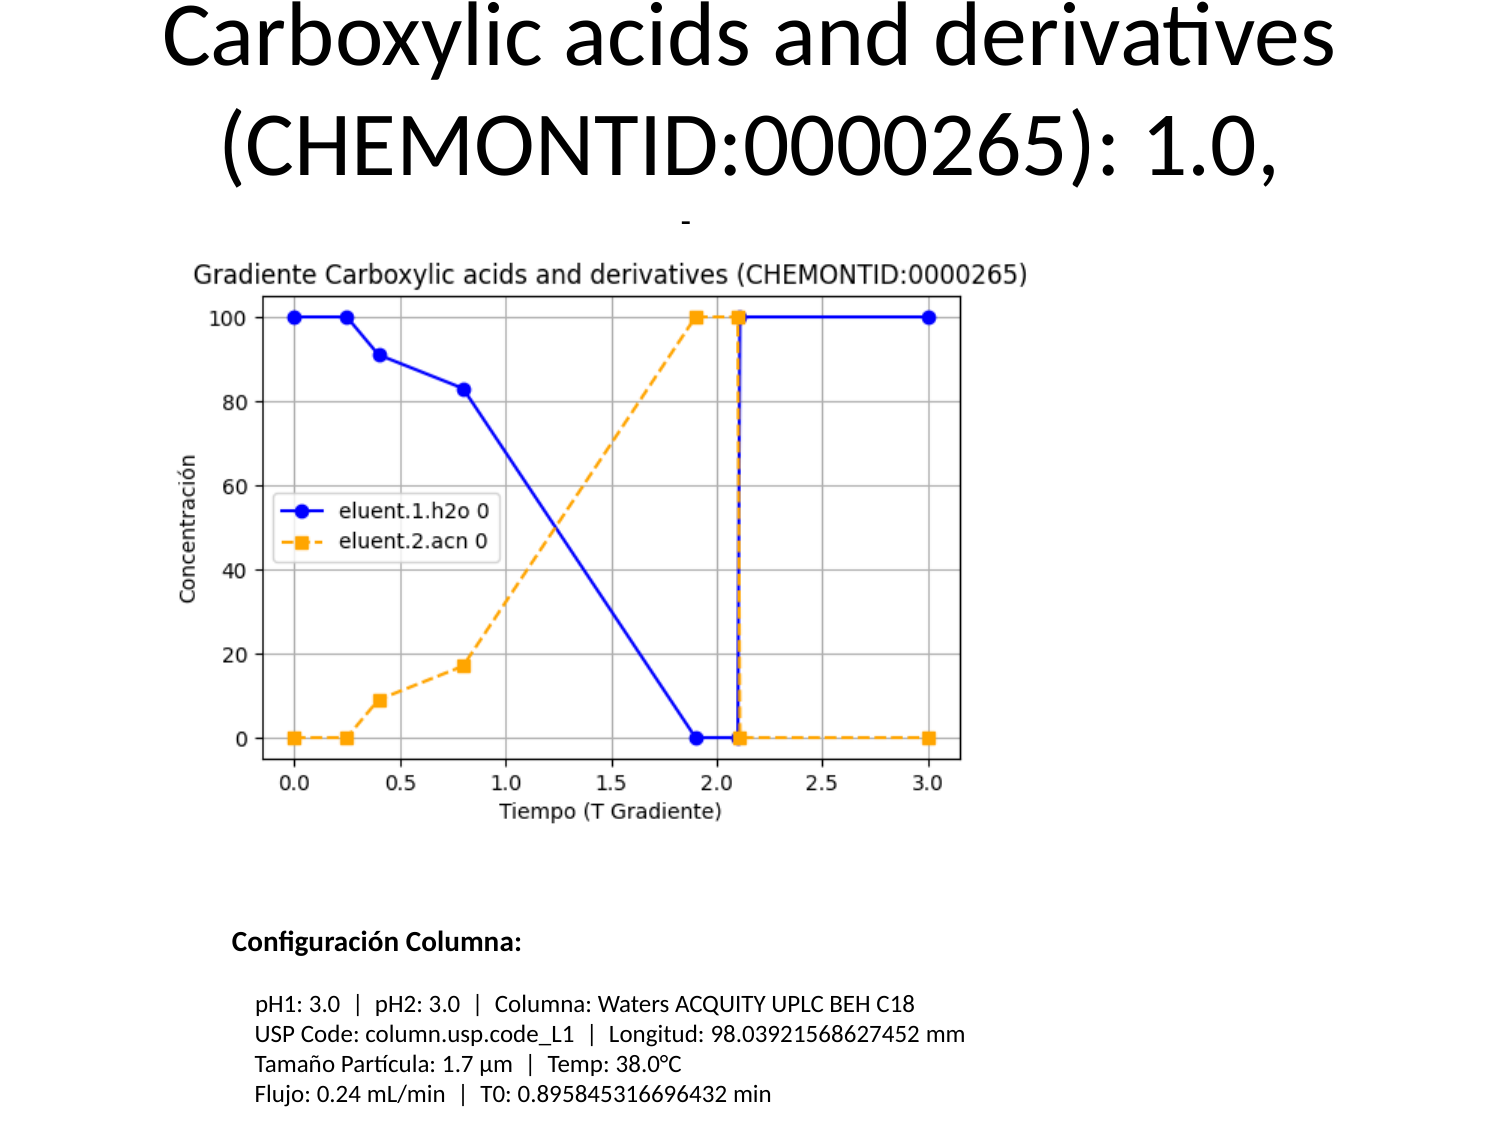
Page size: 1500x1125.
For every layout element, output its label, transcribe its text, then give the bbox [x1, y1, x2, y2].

picture [149, 224, 1051, 826]
title Carboxylic acids and derivatives (CHEMONTID:0000265): 1.0, n_datos: 9 [75, 45, 1425, 233]
text_box Configuración Columna: pH1: 3.0 | pH2: 3.0 | Columna: Waters ACQUITY UPLC BEH C18 USP Code: column.usp.code_L1 | Longitud: 98.03921568627452 mm Tamaño Partícula: 1.7 µm | Temp: 38.0°C Flujo: 0.24 mL/min | T0: 0.895845316696432 min [217, 869, 983, 1125]
